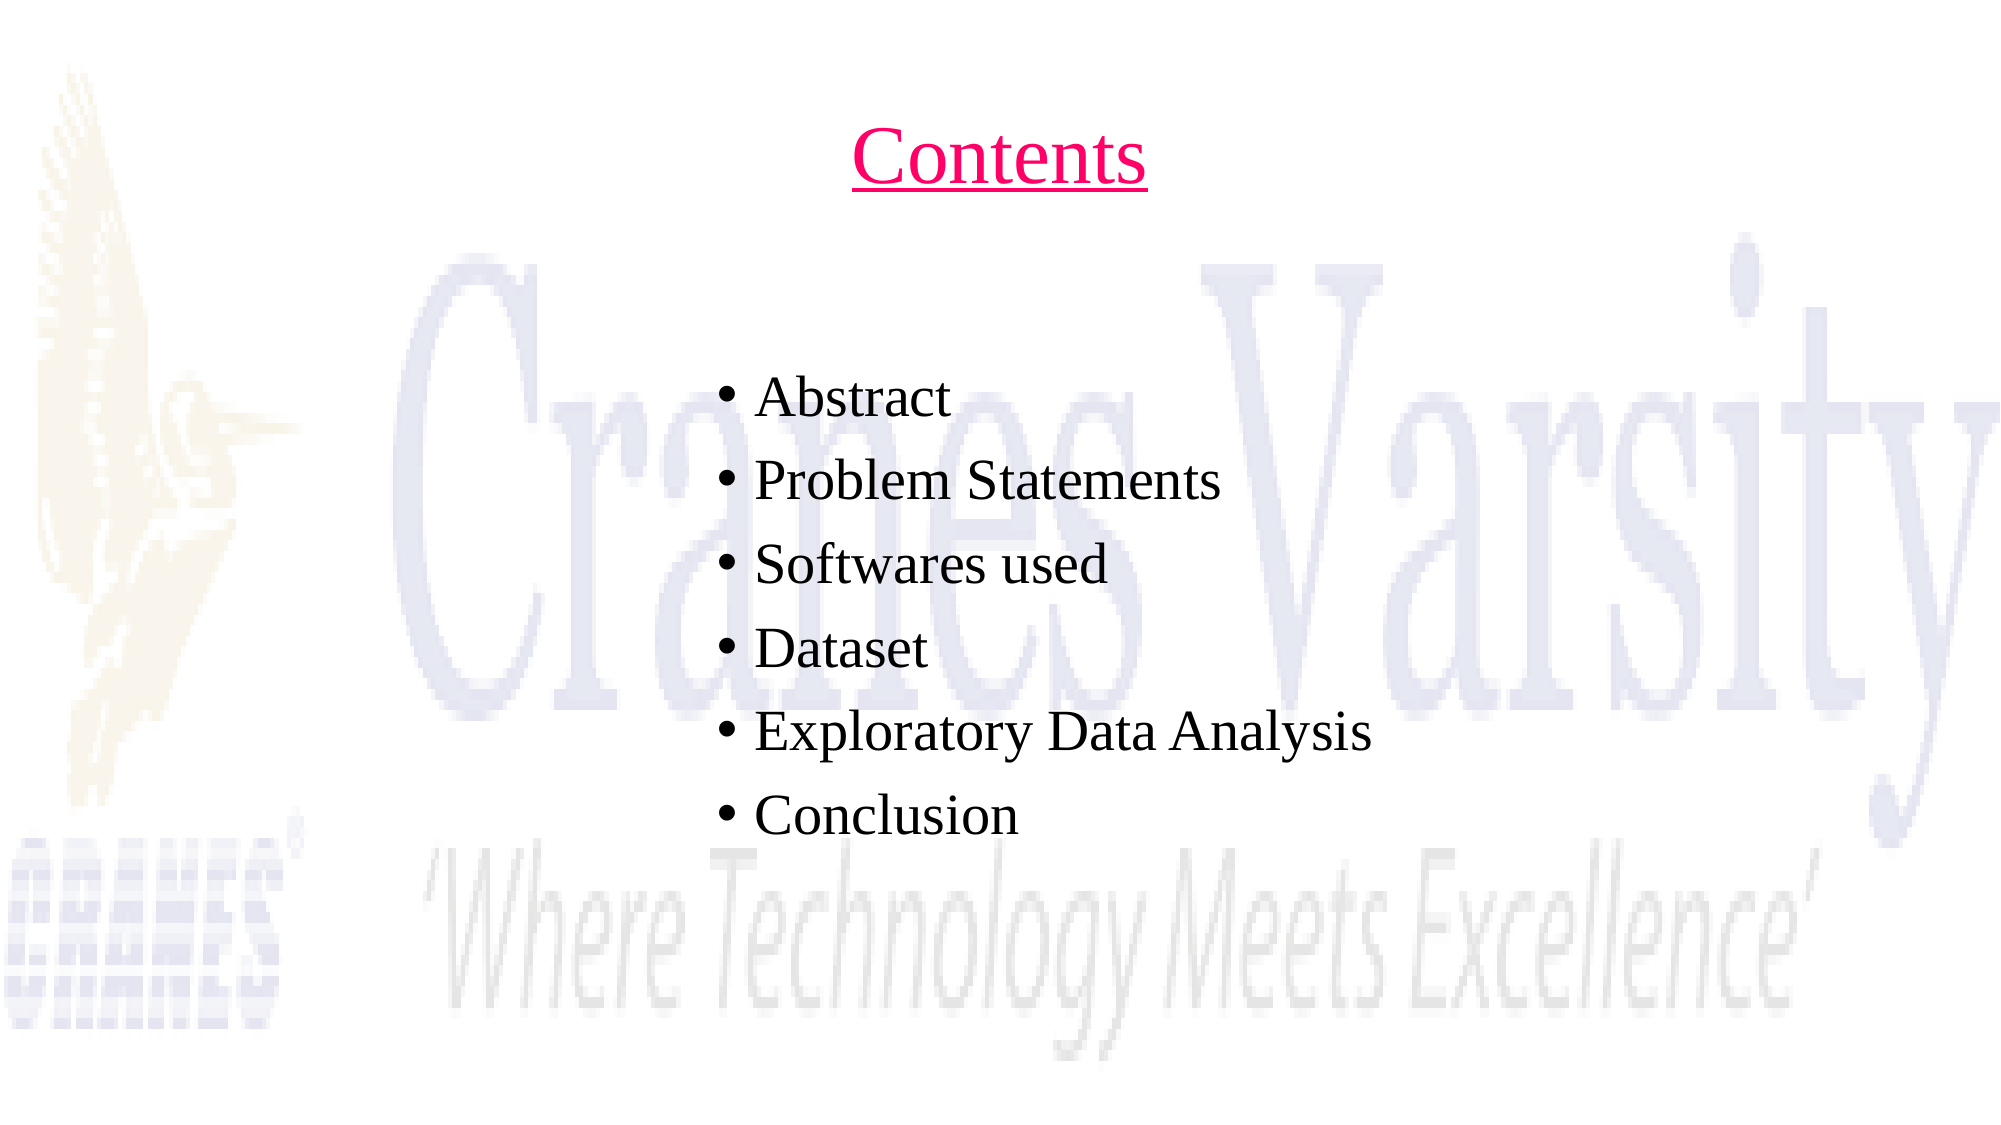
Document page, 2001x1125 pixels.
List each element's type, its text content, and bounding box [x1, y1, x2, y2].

title Contents [137, 47, 1863, 265]
list Abstract Problem Statements Softwares used Dataset Exploratory Data Analysis Conclusion [701, 358, 1461, 895]
